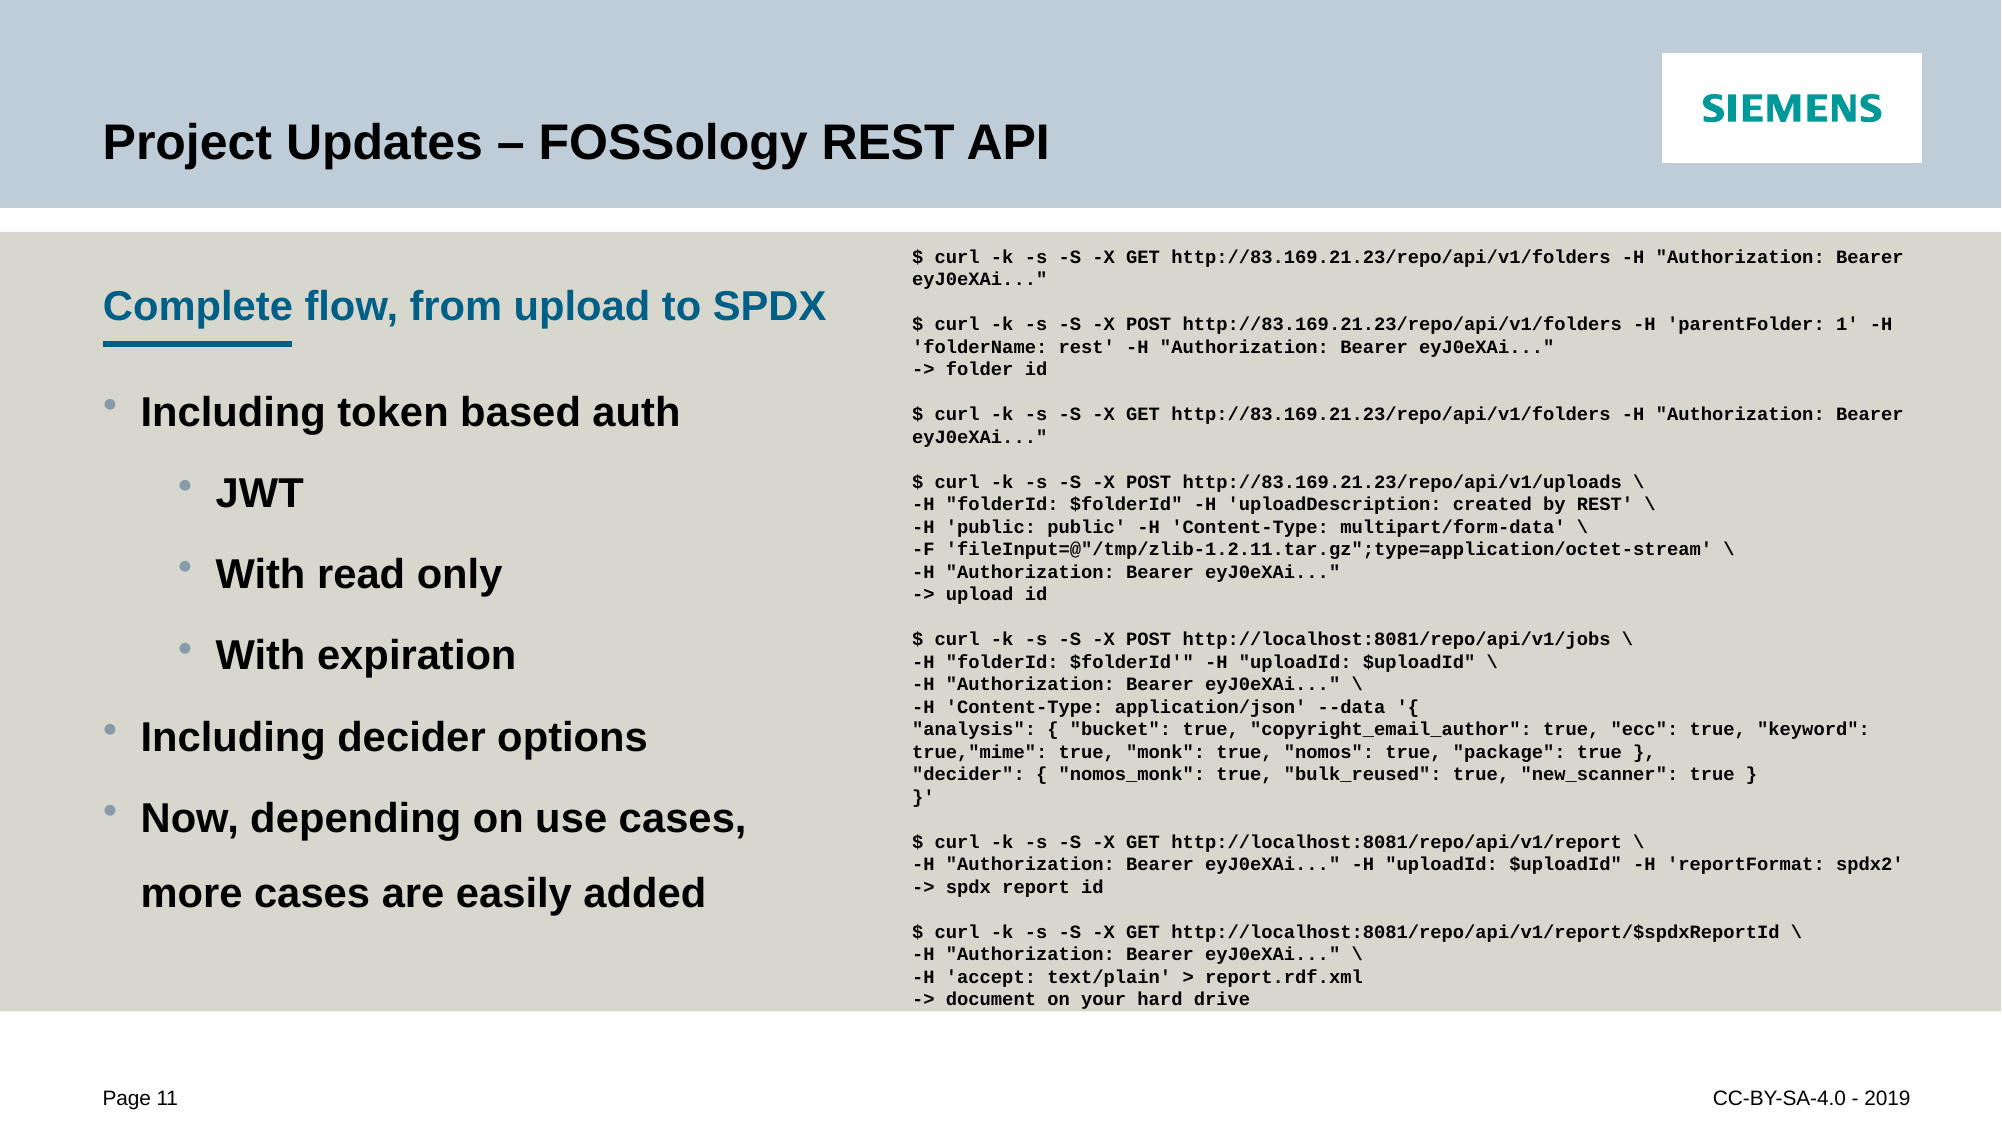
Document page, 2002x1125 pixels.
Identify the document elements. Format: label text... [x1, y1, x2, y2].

title Project Updates – FOSSology REST API [0, 0, 2001, 209]
text_box [0, 231, 2001, 1012]
text_box Including token based auth JWT With read only With expiration Including decider options Now, depending on use cases, more cases are easily added [103, 359, 897, 916]
text_box Complete flow, from upload to SPDX [102, 278, 897, 330]
text_box $ curl -k -s -S -X GET http://83.169.21.23/repo/api/v1/folders -H "Authorization: Bearer eyJ0eXAi..." $ curl -k -s -S -X POST http://83.169.21.23/repo/api/v1/folders -H 'parentFolder: 1' -H 'folderName: rest' -H "Authorization: Bearer eyJ0eXAi..." -> folder id $ curl -k -s -S -X GET http://83.169.21.23/repo/api/v1/folders -H "Authorization: Bearer eyJ0eXAi..." $ curl -k -s -S -X POST http://83.169.21.23/repo/api/v1/uploads \ -H "folderId: $folderId" -H 'uploadDescription: created by REST' \ -H 'public: public' -H 'Content-Type: multipart/form-data' \ -F 'fileInput=@"/tmp/zlib-1.2.11.tar.gz";type=application/octet-stream' \ -H "Authorization: Bearer eyJ0eXAi..." -> upload id $ curl -k -s -S -X POST http://localhost:8081/repo/api/v1/jobs \ -H "folderId: $folderId'" -H "uploadId: $uploadId" \ -H "Authorization: Bearer eyJ0eXAi..." \ -H 'Content-Type: application/json' --data '{ "analysis": { "bucket": true, "copyright_email_author": true, "ecc": true, "keyword": true,"mime": true, "monk": true, "nomos": true, "package": true }, "decider": { "nomos_monk": true, "bulk_reused": true, "new_scanner": true } }' $ curl -k -s -S -X GET http://localhost:8081/repo/api/v1/report \ -H "Authorization: Bearer eyJ0eXAi..." -H "uploadId: $uploadId" -H 'reportFormat: spdx2' -> spdx report id $ curl -k -s -S -X GET http://localhost:8081/repo/api/v1/report/$spdxReportId \ -H "Authorization: Bearer eyJ0eXAi..." \ -H 'accept: text/plain' > report.rdf.xml -> document on your hard drive [897, 237, 2001, 1017]
text_box [102, 330, 897, 953]
